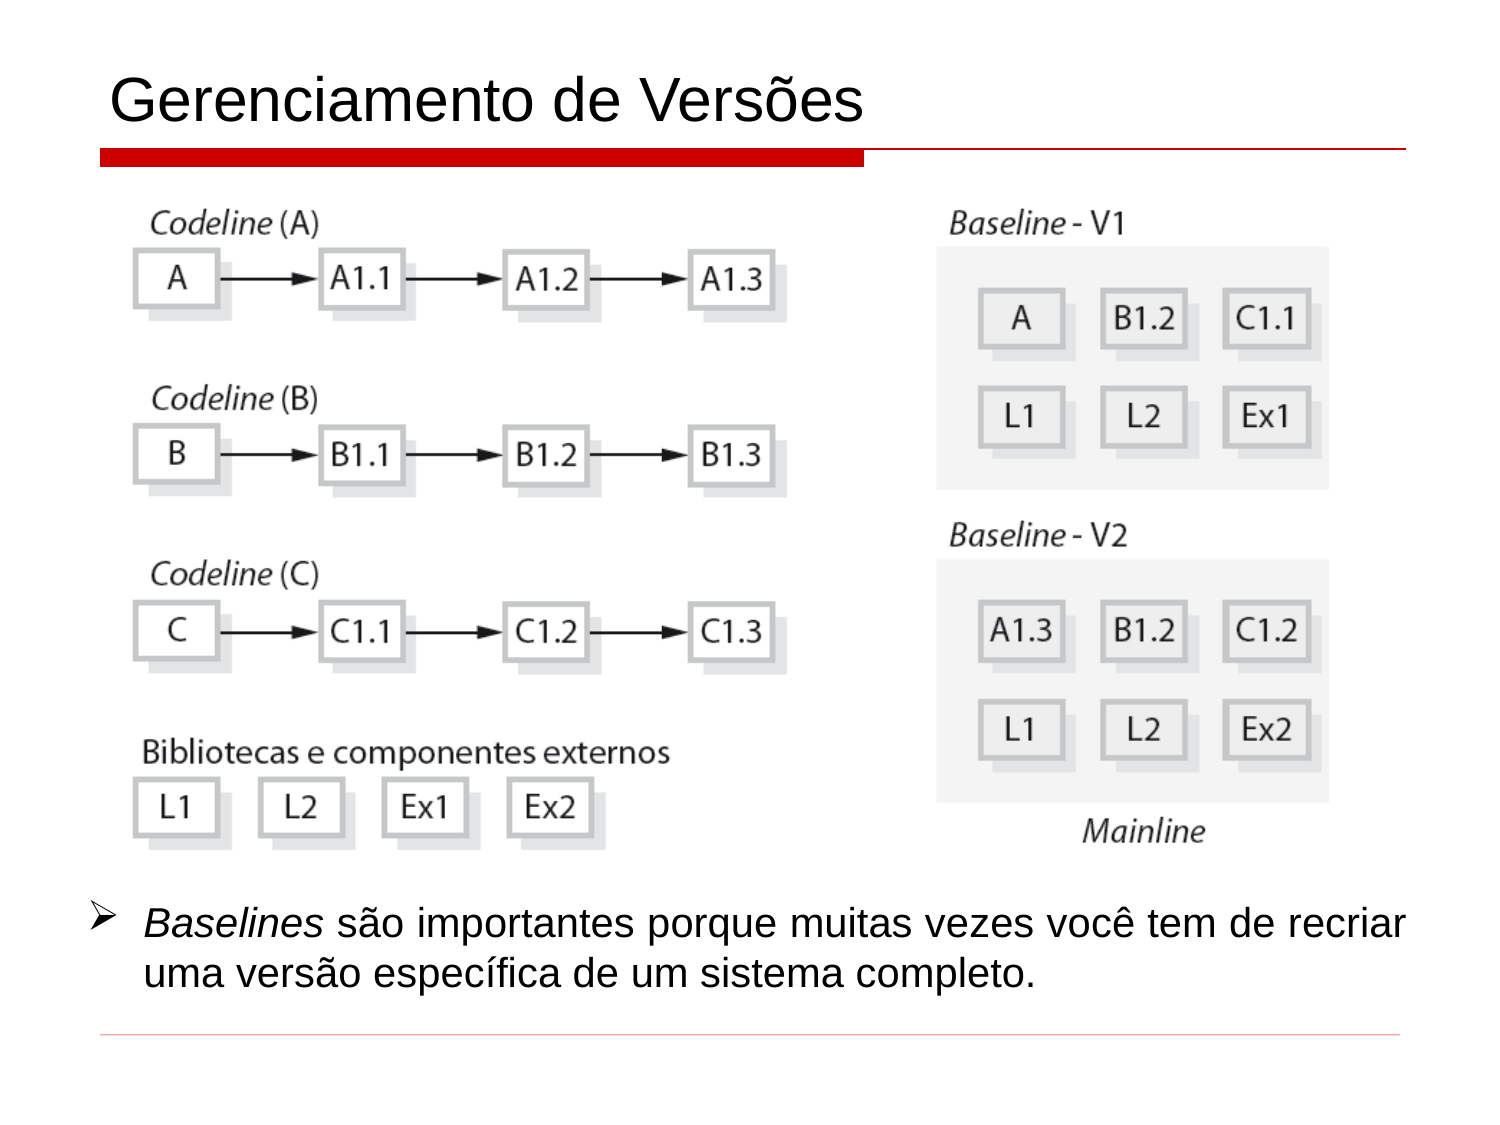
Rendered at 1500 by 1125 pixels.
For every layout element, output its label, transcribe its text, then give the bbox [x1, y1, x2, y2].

text_box Baselines são importantes porque muitas vezes você tem de recriar uma versão específica de um sistema completo. [72, 888, 1423, 1004]
picture [123, 195, 1329, 853]
title Gerenciamento de Versões [93, 6, 1407, 143]
